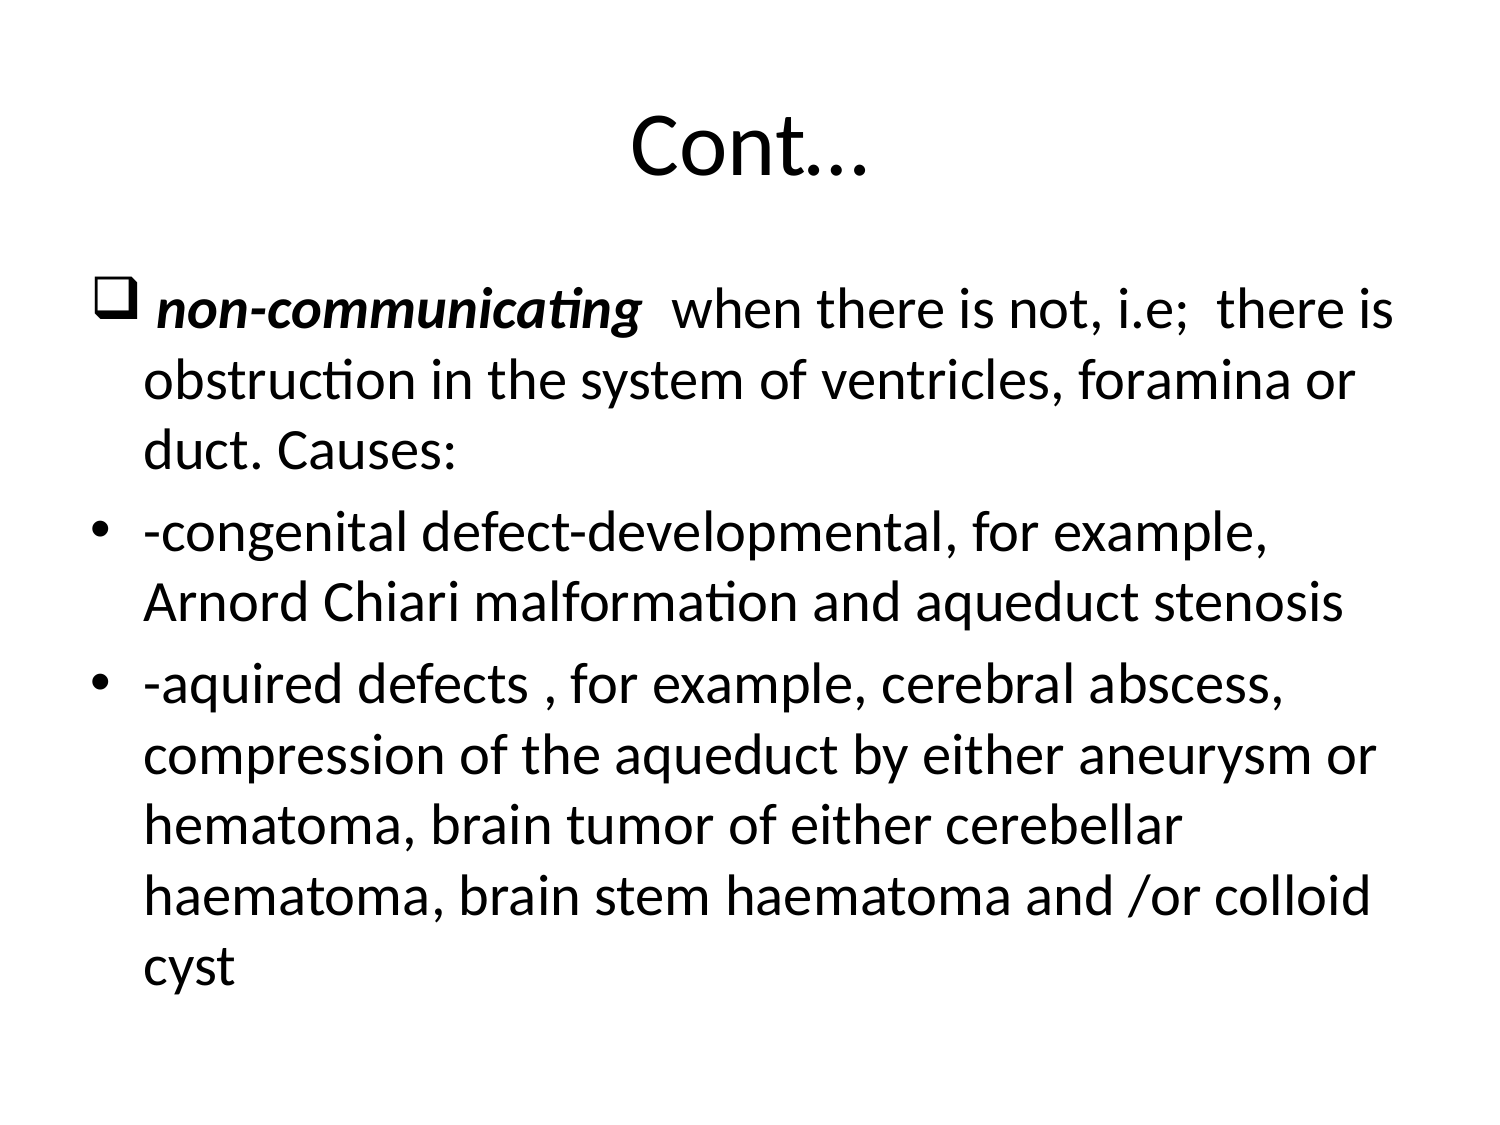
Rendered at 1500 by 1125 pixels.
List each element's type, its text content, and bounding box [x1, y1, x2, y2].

title Cont… [75, 45, 1425, 233]
list non-communicating when there is not, i.e; there is obstruction in the system of ventricles, foramina or duct. Causes: -congenital defect-developmental, for example, Arnord Chiari malformation and aqueduct stenosis -aquired defects , for example, cerebral abscess, compression of the aqueduct by either aneurysm or hematoma, brain tumor of either cerebellar haematoma, brain stem haematoma and /or colloid cyst [75, 262, 1425, 1005]
